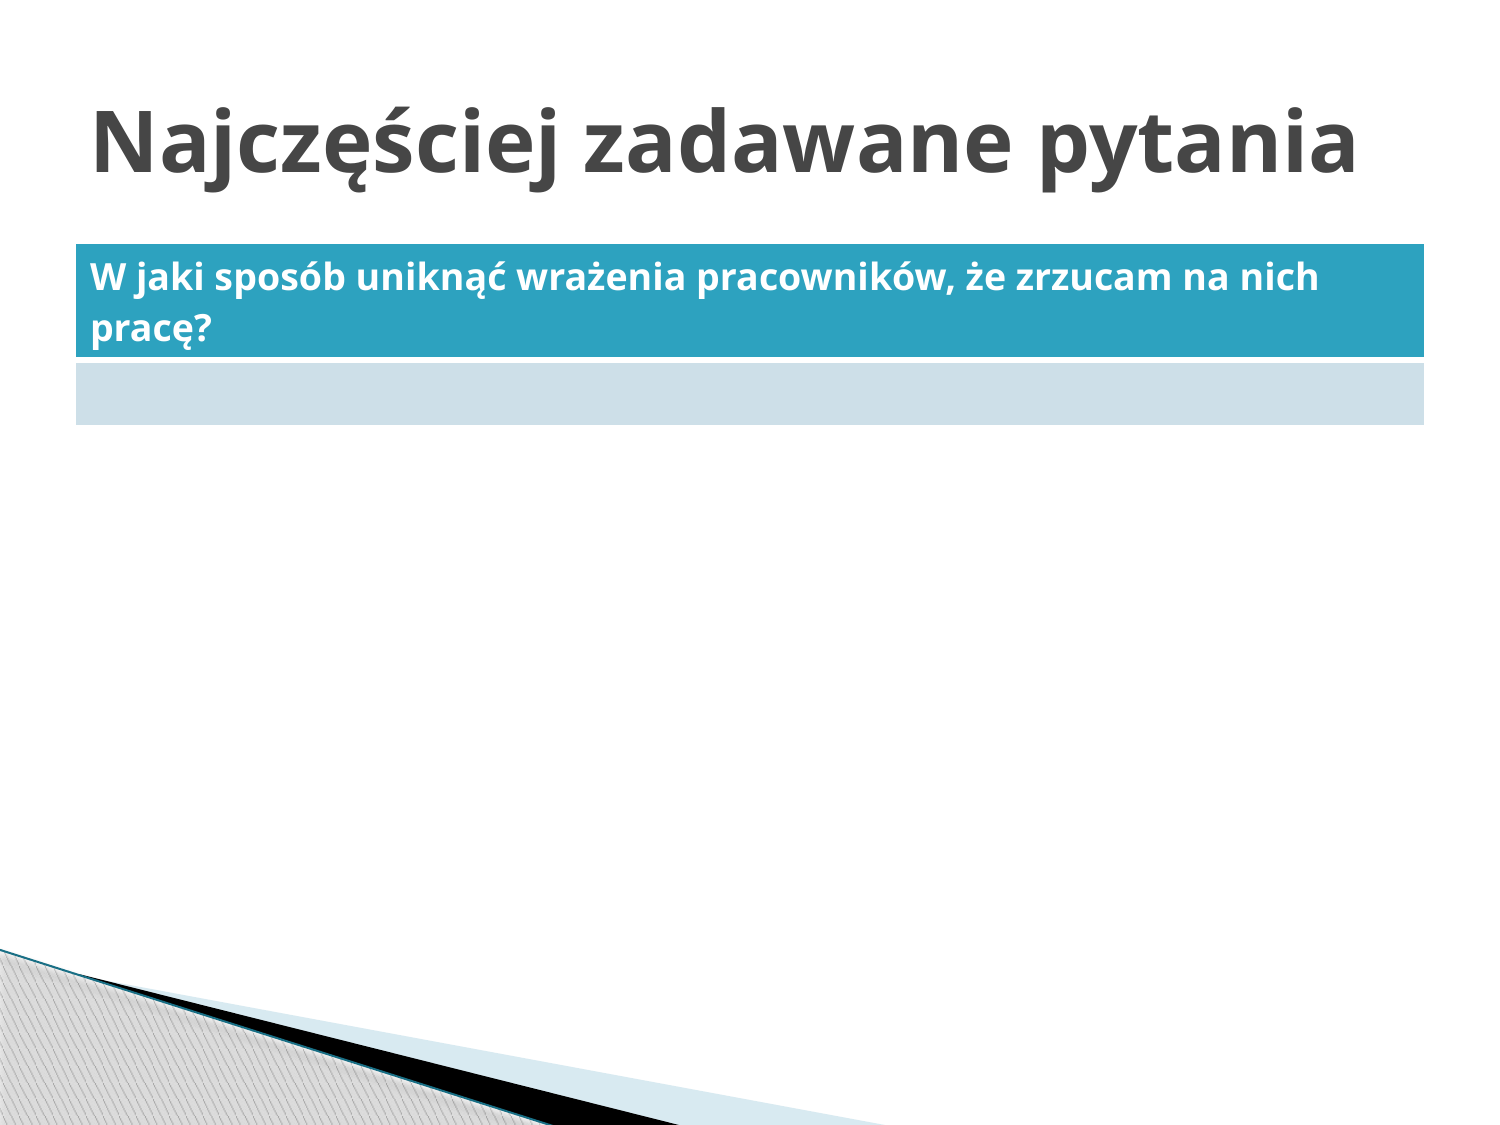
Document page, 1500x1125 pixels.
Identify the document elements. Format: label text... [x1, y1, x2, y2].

table_cell [76, 363, 1424, 425]
table_header W jaki sposób uniknąć wrażenia pracowników, że zrzucam na nich pracę? [76, 244, 1424, 357]
title Najczęściej zadawane pytania [75, 45, 1425, 233]
